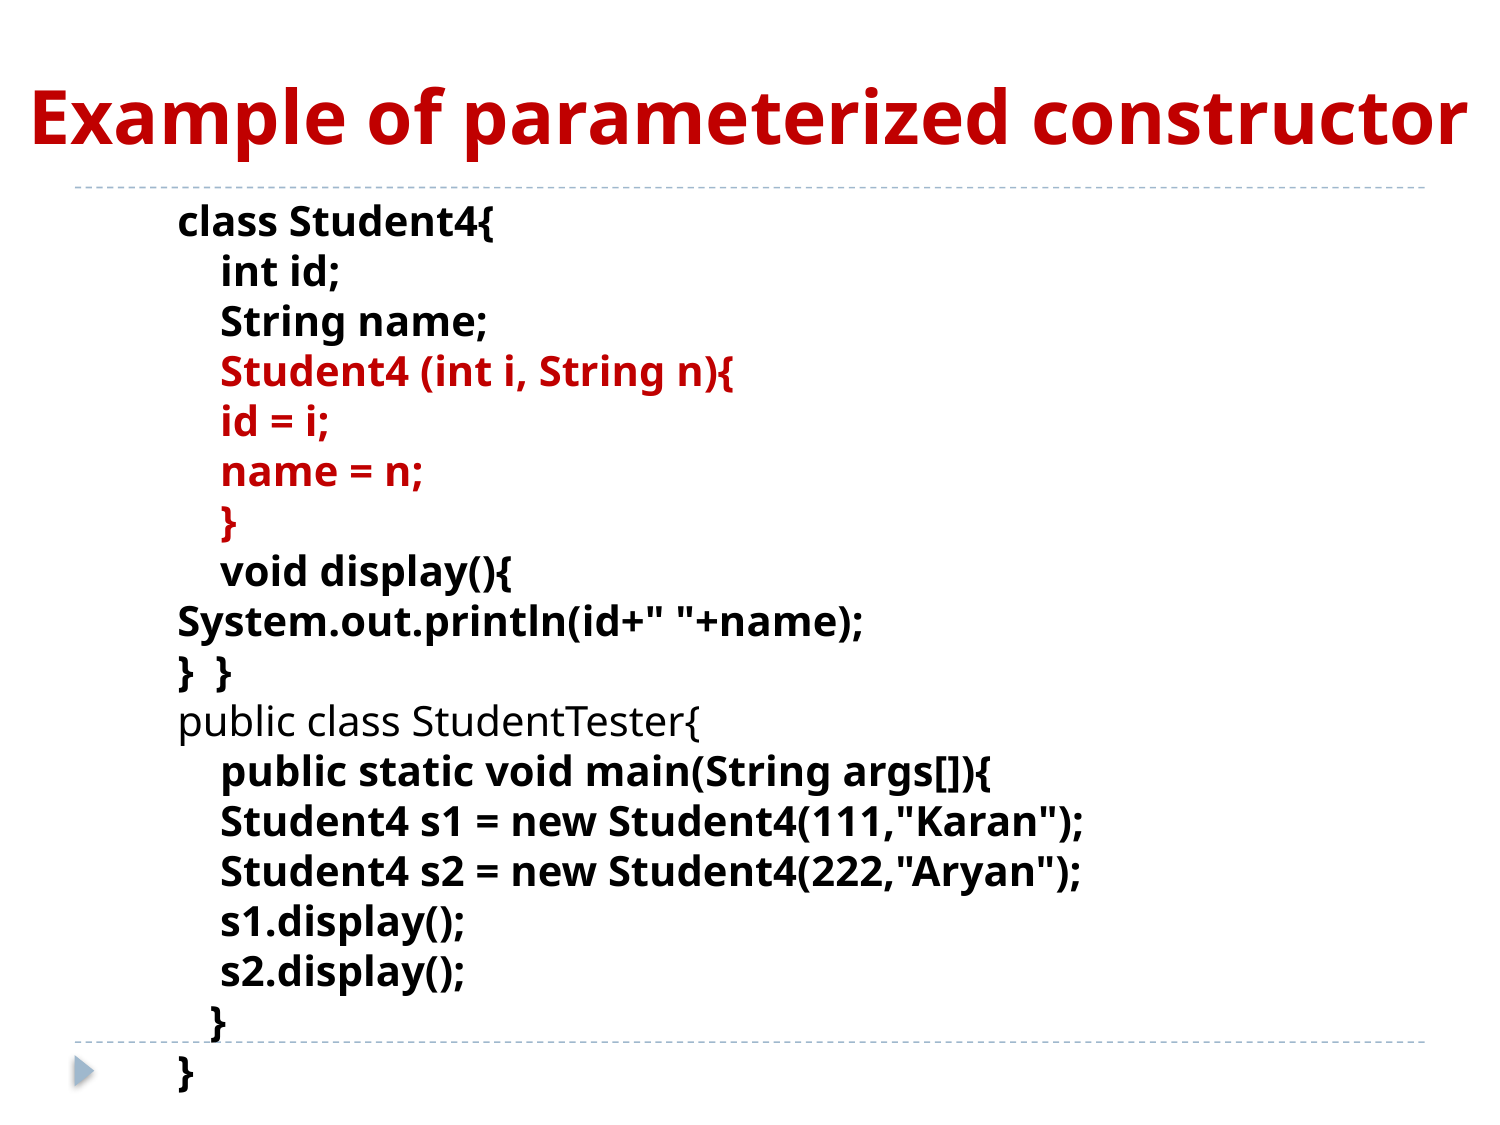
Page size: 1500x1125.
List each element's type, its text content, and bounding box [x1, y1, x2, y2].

text_box Example of parameterized constructor [0, 62, 1500, 168]
text_box class Student4{ int id; String name; Student4 (int i, String n){ id = i; name = n; } void display(){ System.out.println(id+" "+name); } } public class StudentTester{ public static void main(String args[]){ Student4 s1 = new Student4(111,"Karan"); Student4 s2 = new Student4(222,"Aryan"); s1.display(); s2.display(); } } [162, 187, 1400, 1103]
